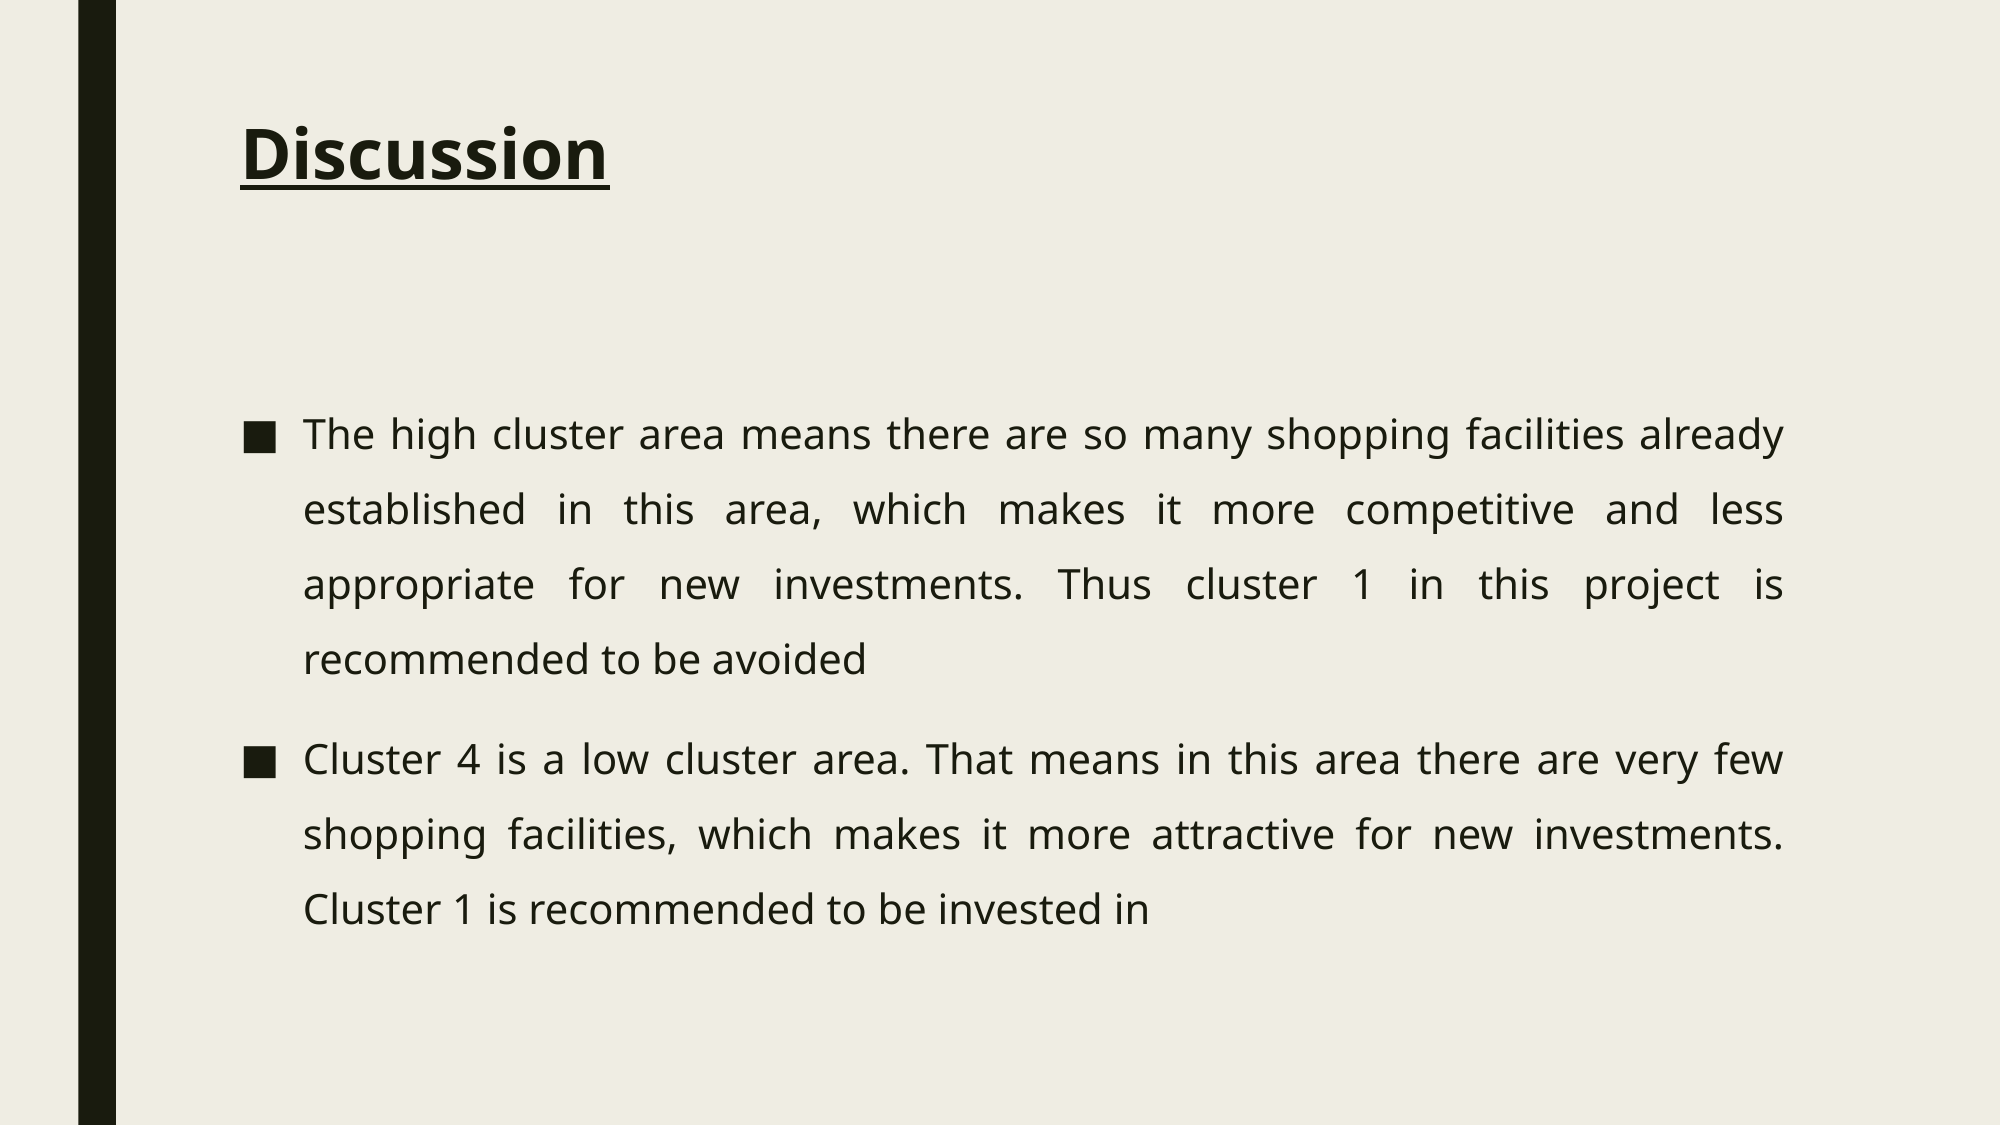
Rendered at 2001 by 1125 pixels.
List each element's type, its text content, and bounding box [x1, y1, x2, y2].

list The high cluster area means there are so many shopping facilities already established in this area, which makes it more competitive and less appropriate for new investments. Thus cluster 1 in this project is recommended to be avoided Cluster 4 is a low cluster area. That means in this area there are very few shopping facilities, which makes it more attractive for new investments. Cluster 1 is recommended to be invested in [225, 375, 1800, 963]
title Discussion [225, 112, 1800, 287]
